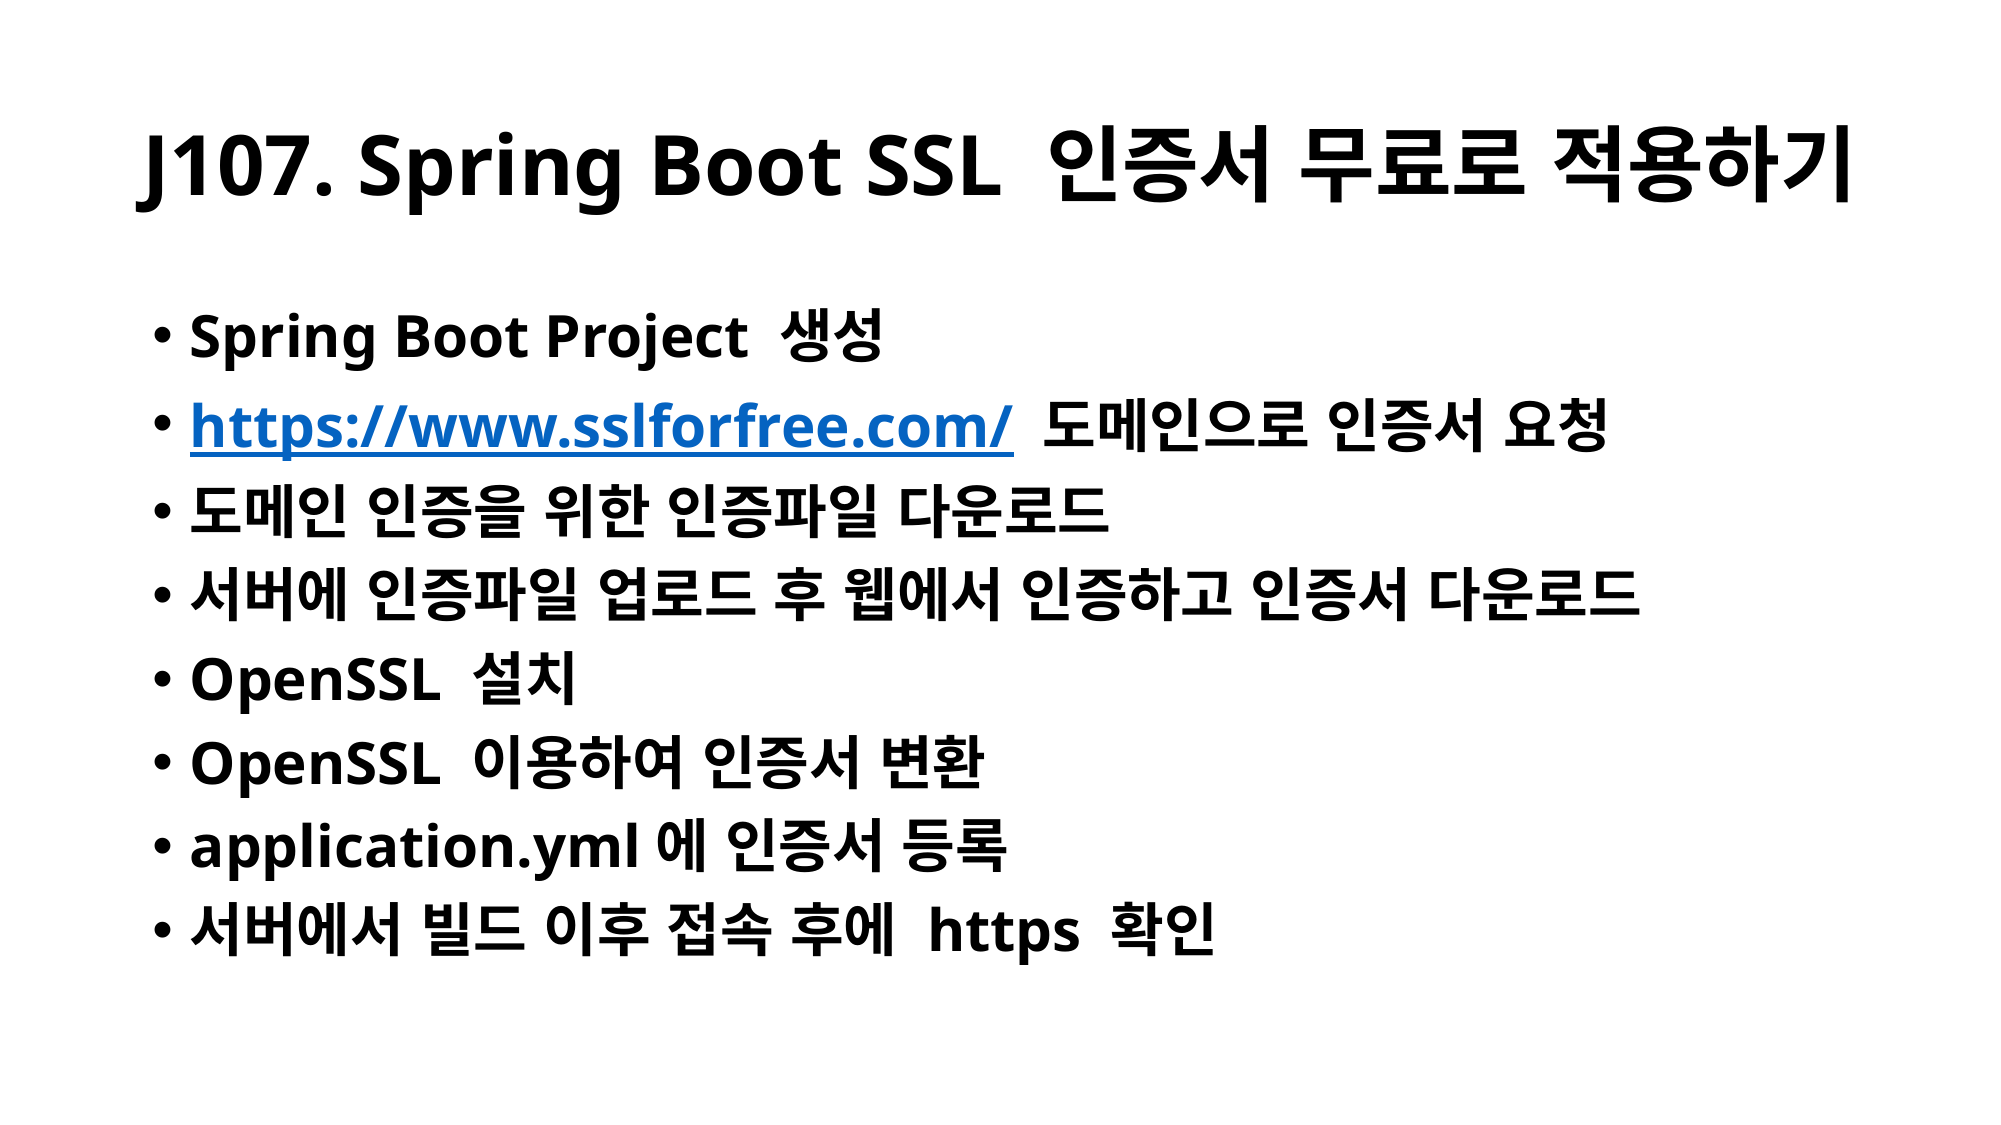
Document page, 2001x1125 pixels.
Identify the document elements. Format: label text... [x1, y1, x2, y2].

title J107. Spring Boot SSL 인증서 무료로 적용하기 [0, 59, 2000, 278]
list Spring Boot Project 생성 https://www.sslforfree.com/ 도메인으로 인증서 요청 도메인 인증을 위한 인증파일 다운로드 서버에 인증파일 업로드 후 웹에서 인증하고 인증서 다운로드 OpenSSL 설치 OpenSSL 이용하여 인증서 변환 application.yml에 인증서 등록 서버에서 빌드 이후 접속 후에 https 확인 [137, 299, 1863, 1014]
